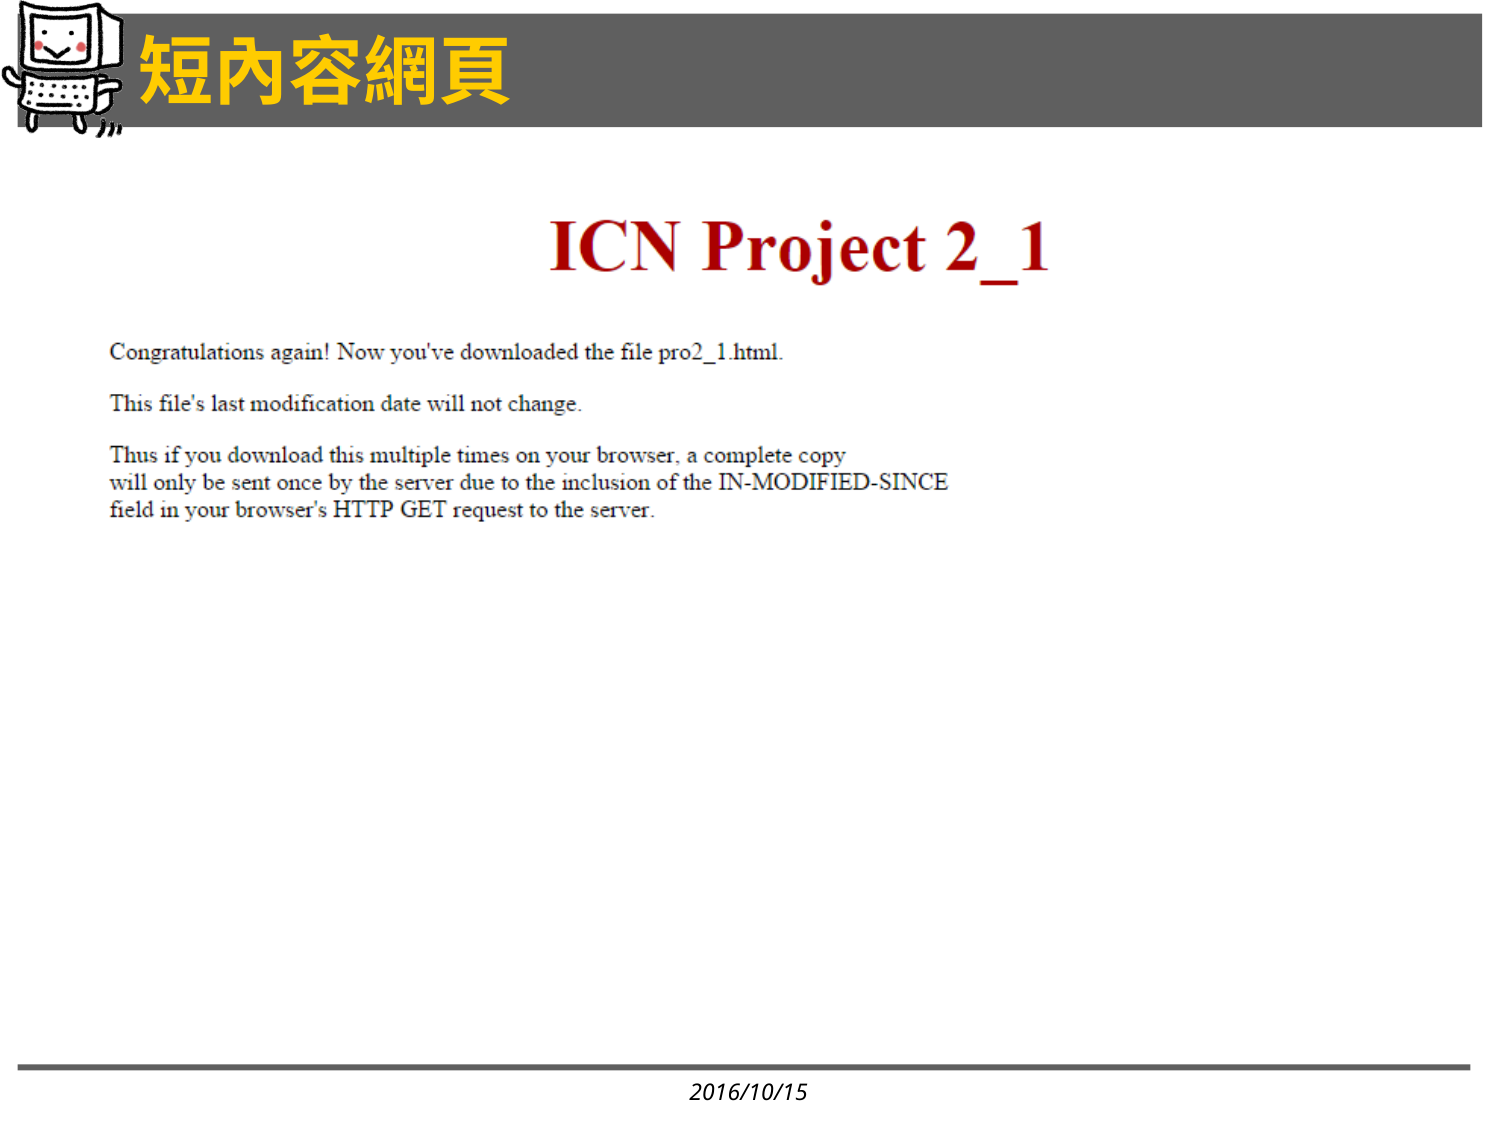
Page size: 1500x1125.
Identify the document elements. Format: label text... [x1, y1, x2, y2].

list [29, 136, 1471, 1071]
title 短內容網頁 [123, 30, 1500, 107]
picture [101, 195, 1107, 829]
picture [0, 0, 128, 138]
footer 2016/10/15 [510, 1070, 987, 1124]
